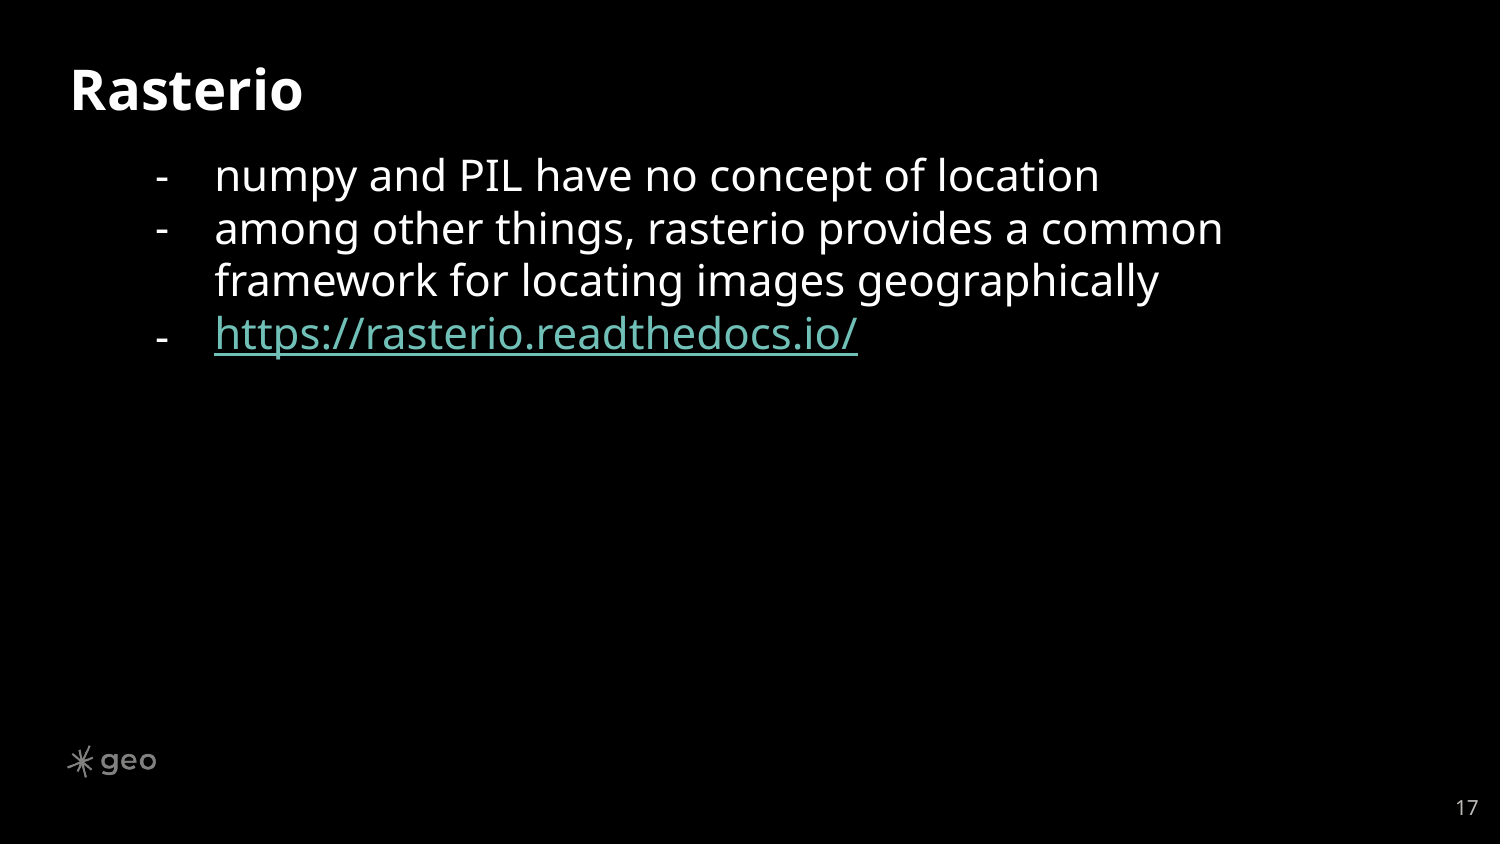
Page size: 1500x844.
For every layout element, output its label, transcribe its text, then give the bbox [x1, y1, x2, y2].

slide_number ‹#› [1403, 779, 1494, 844]
picture [67, 745, 156, 778]
title Rasterio [66, 50, 987, 133]
list numpy and PIL have no concept of location among other things, rasterio provides a common framework for locating images geographically https://rasterio.readthedocs.io/ [135, 144, 1429, 717]
